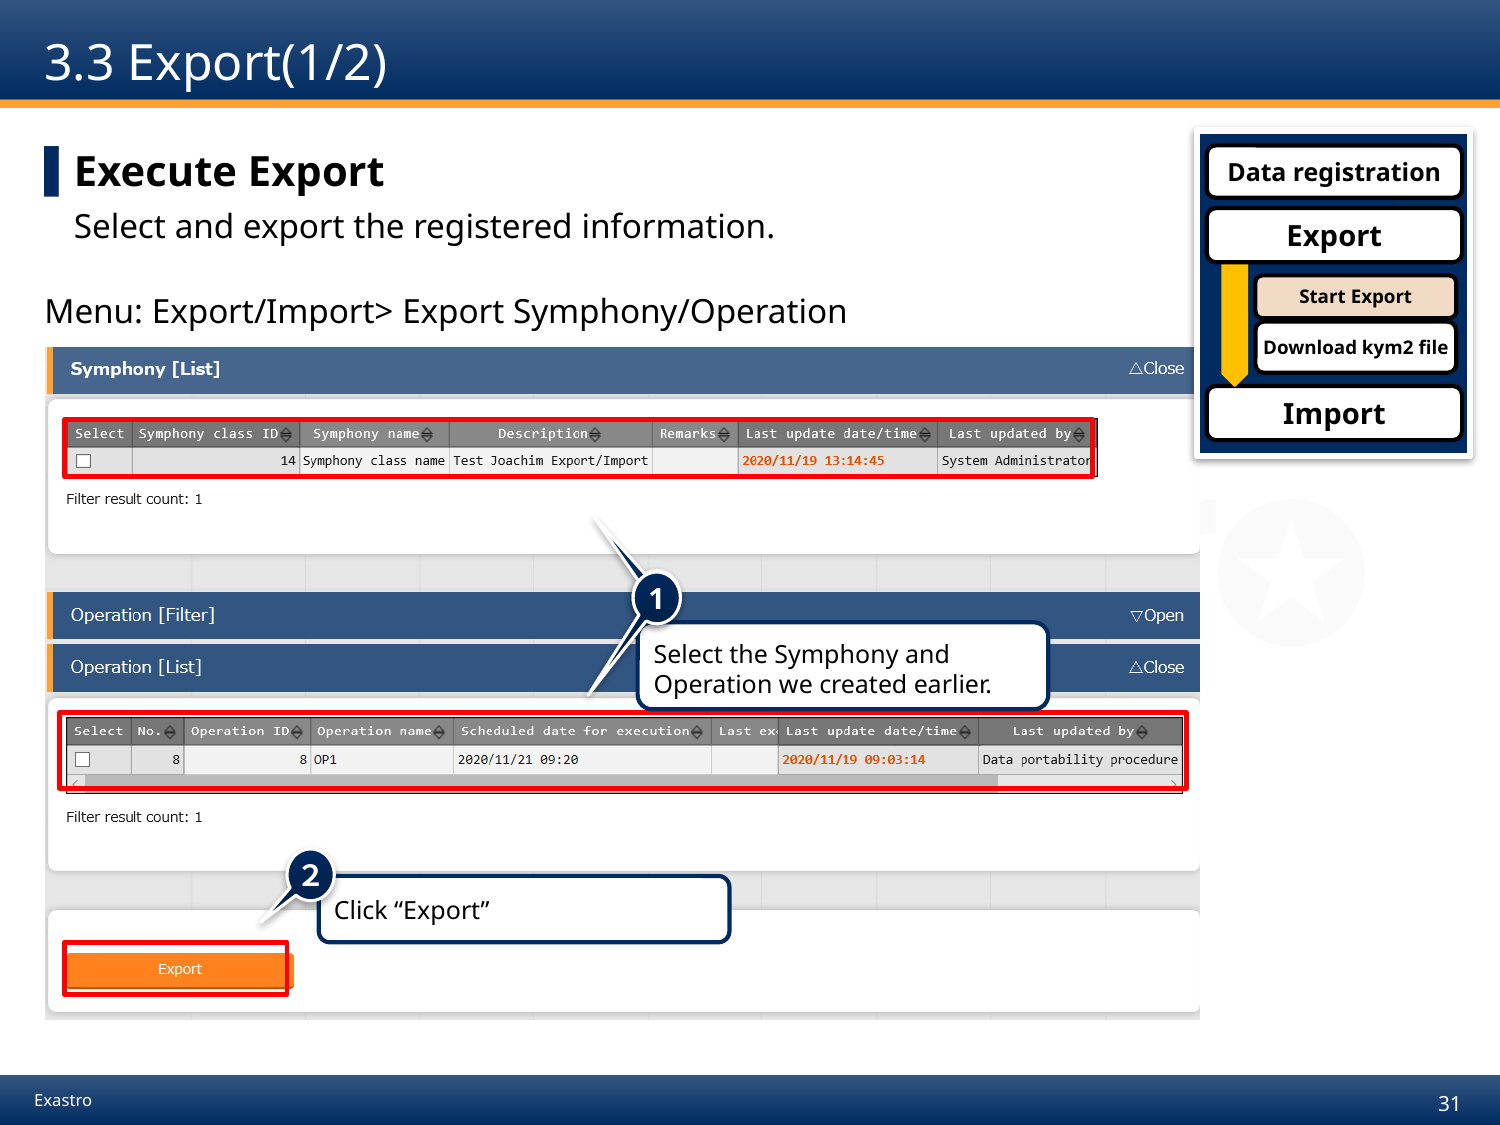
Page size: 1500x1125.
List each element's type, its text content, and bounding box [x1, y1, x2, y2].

list Execute Export Select and export the registered information. Menu: Export/Import> Export Symphony/Operation [29, 137, 1187, 1059]
picture [0, 0, 1500, 1125]
title 3.3 Export(1/2) [29, 18, 1471, 96]
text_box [1196, 130, 1471, 457]
